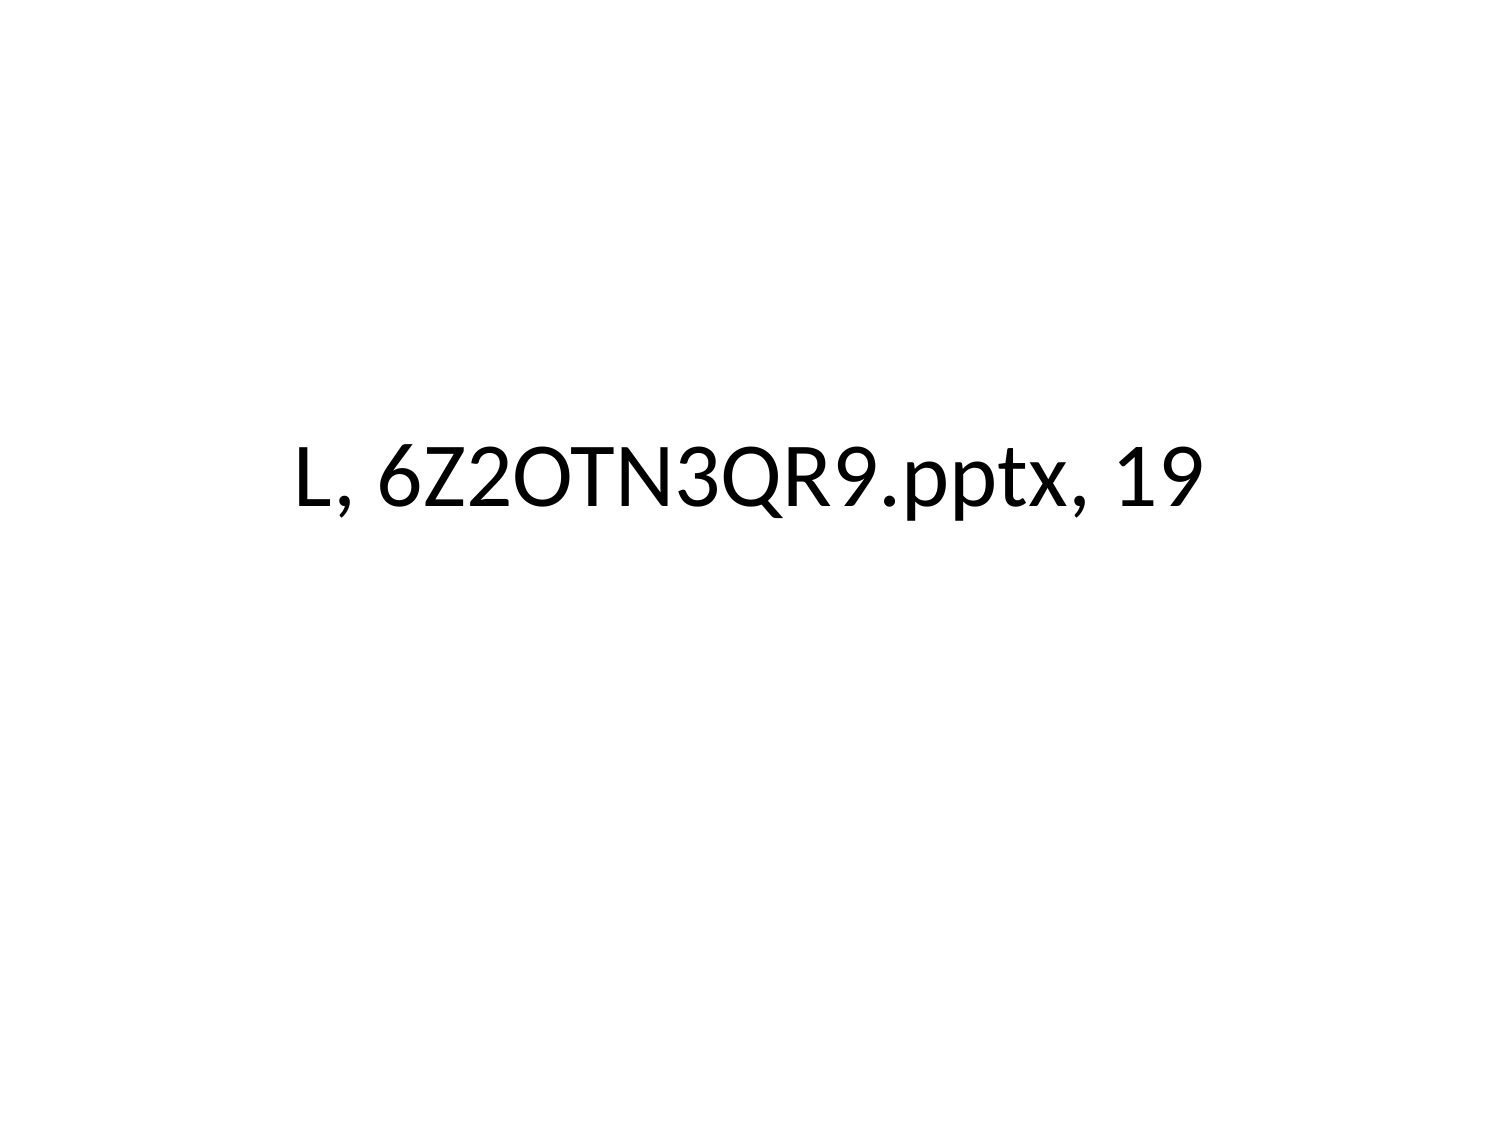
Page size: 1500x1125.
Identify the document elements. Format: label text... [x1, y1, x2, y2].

title L, 6Z2OTN3QR9.pptx, 19 [112, 349, 1388, 591]
